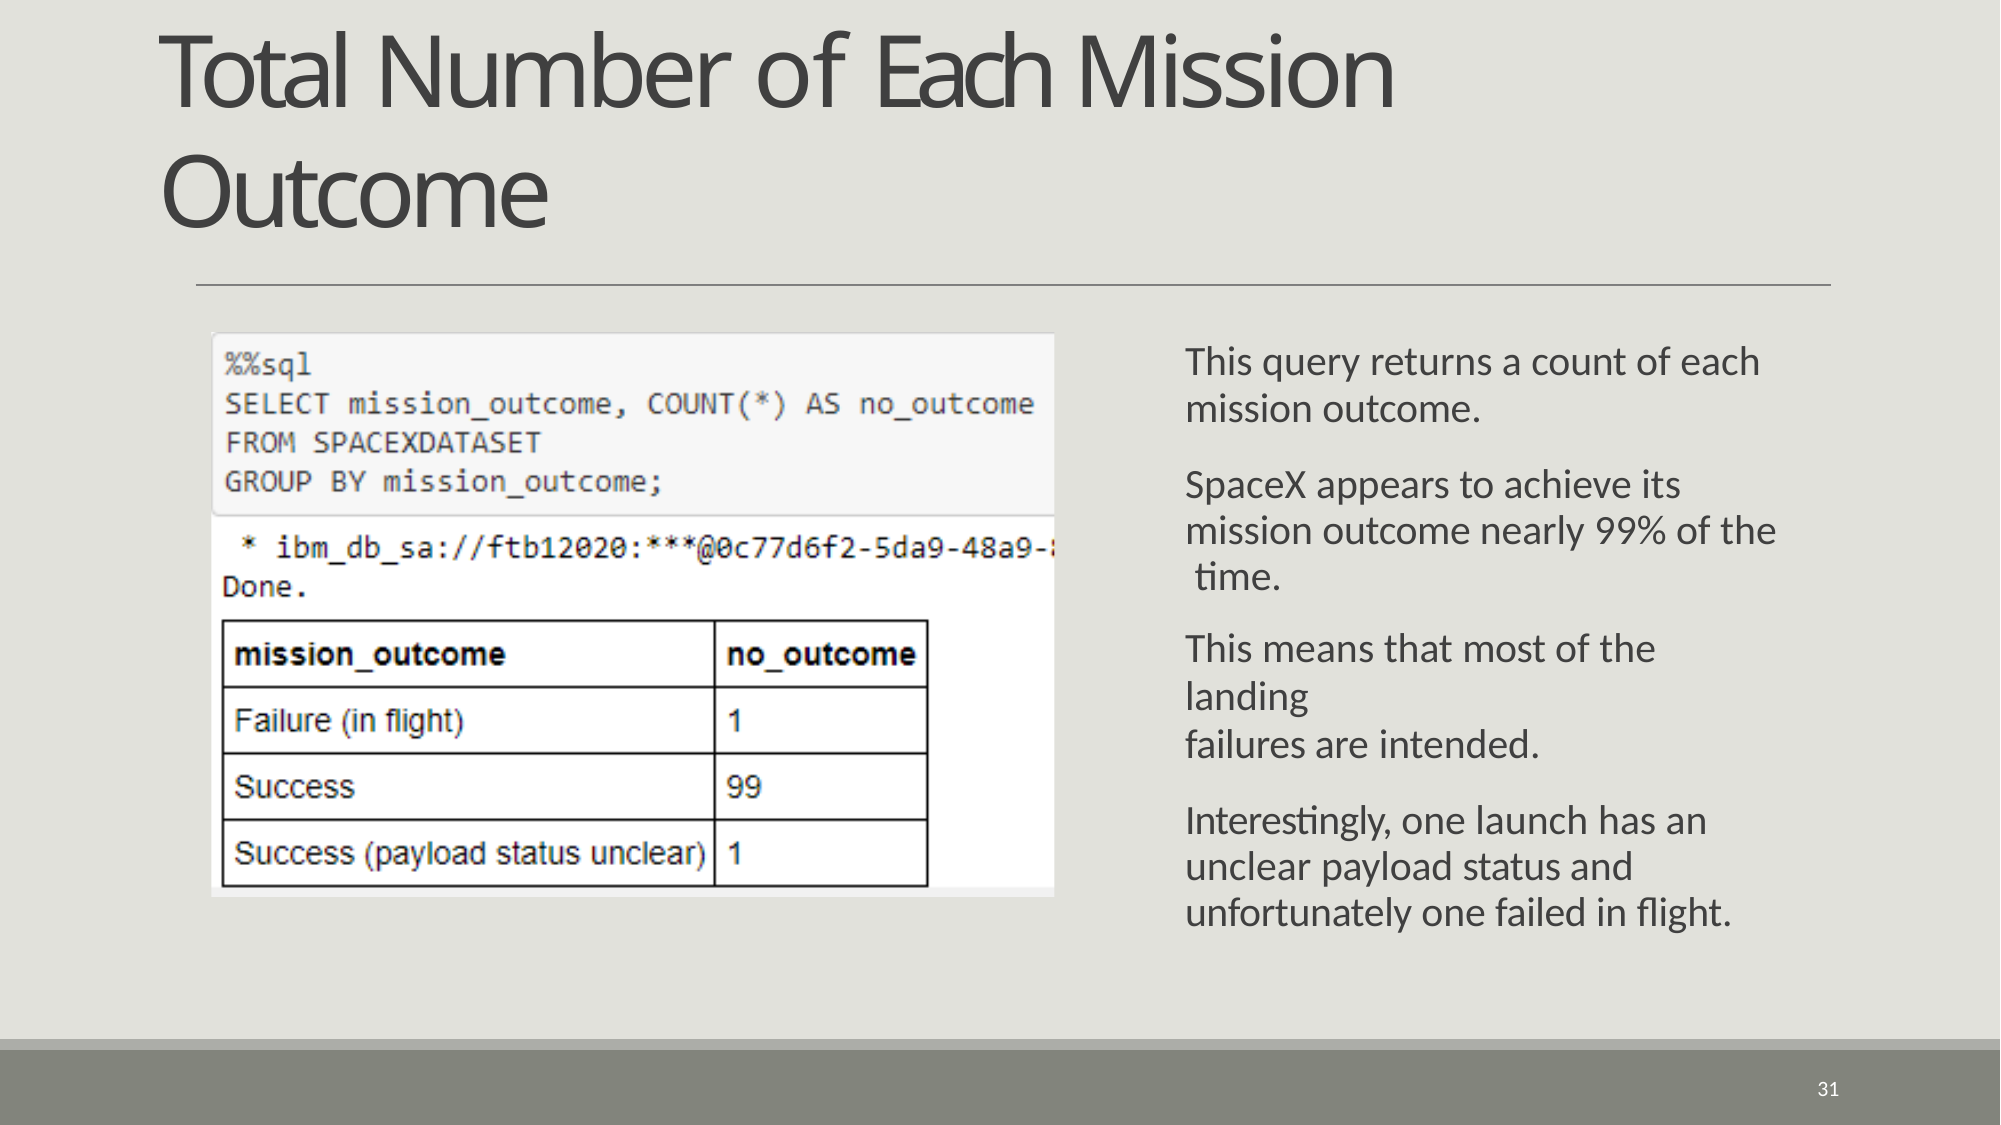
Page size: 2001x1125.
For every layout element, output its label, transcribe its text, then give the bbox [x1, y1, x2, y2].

title Total Number of Each Mission Outcome [156, 5, 1684, 248]
text_box This query returns a count of each mission outcome. SpaceX appears to achieve its mission outcome nearly 99% of the time. This means that most of the landing failures are intended. Interestingly, one launch has an unclear payload status and unfortunately one failed in flight. [1182, 333, 1793, 935]
slide_number 31 [1624, 763, 1840, 1125]
text_box [211, 332, 1055, 897]
